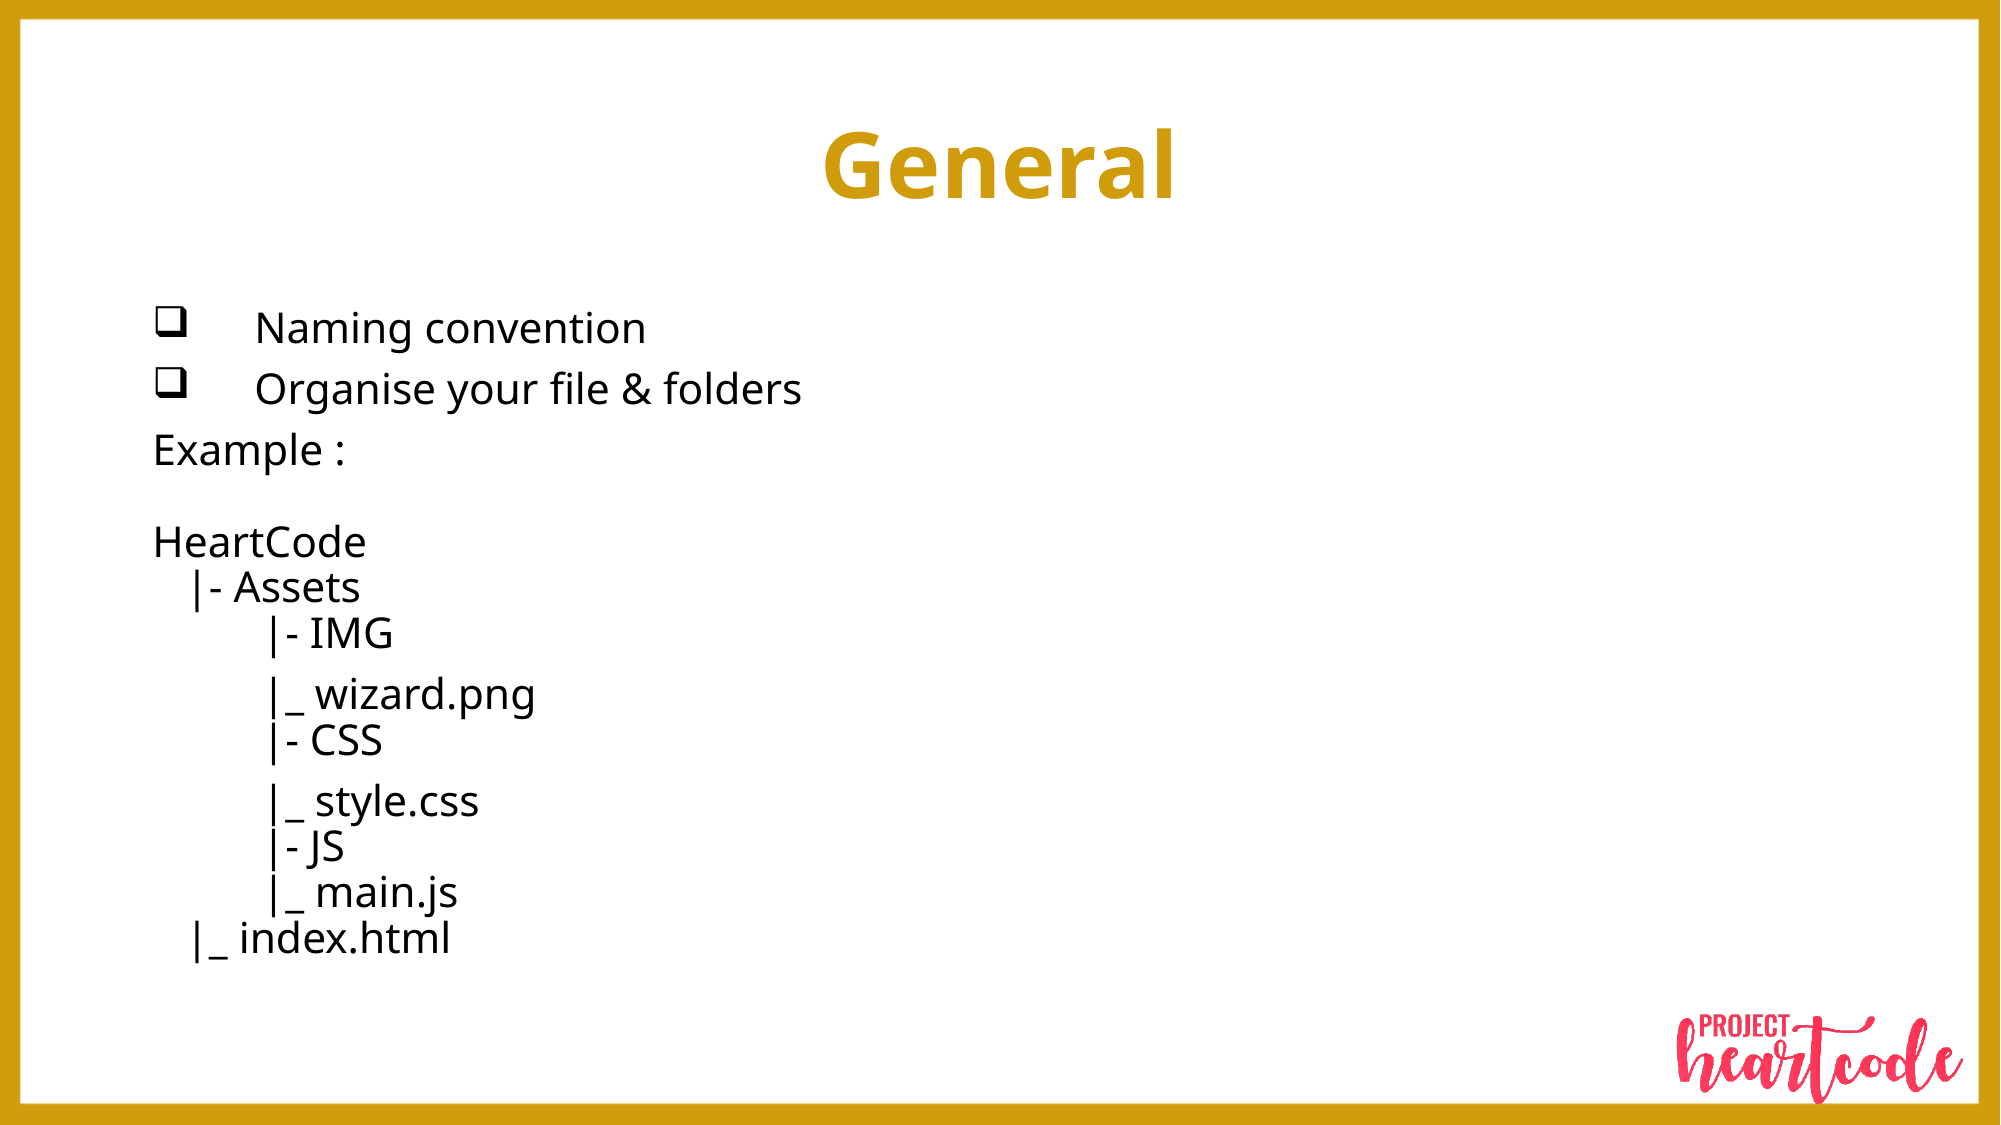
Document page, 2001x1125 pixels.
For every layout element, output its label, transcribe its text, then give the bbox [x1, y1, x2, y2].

title General [137, 59, 1863, 278]
list Naming convention Organise your file & folders Example : HeartCode |- Assets |- IMG |_ wizard.png |- CSS |_ style.css |- JS |_ main.js |_ index.html [137, 299, 1863, 973]
picture [0, 0, 2000, 1125]
